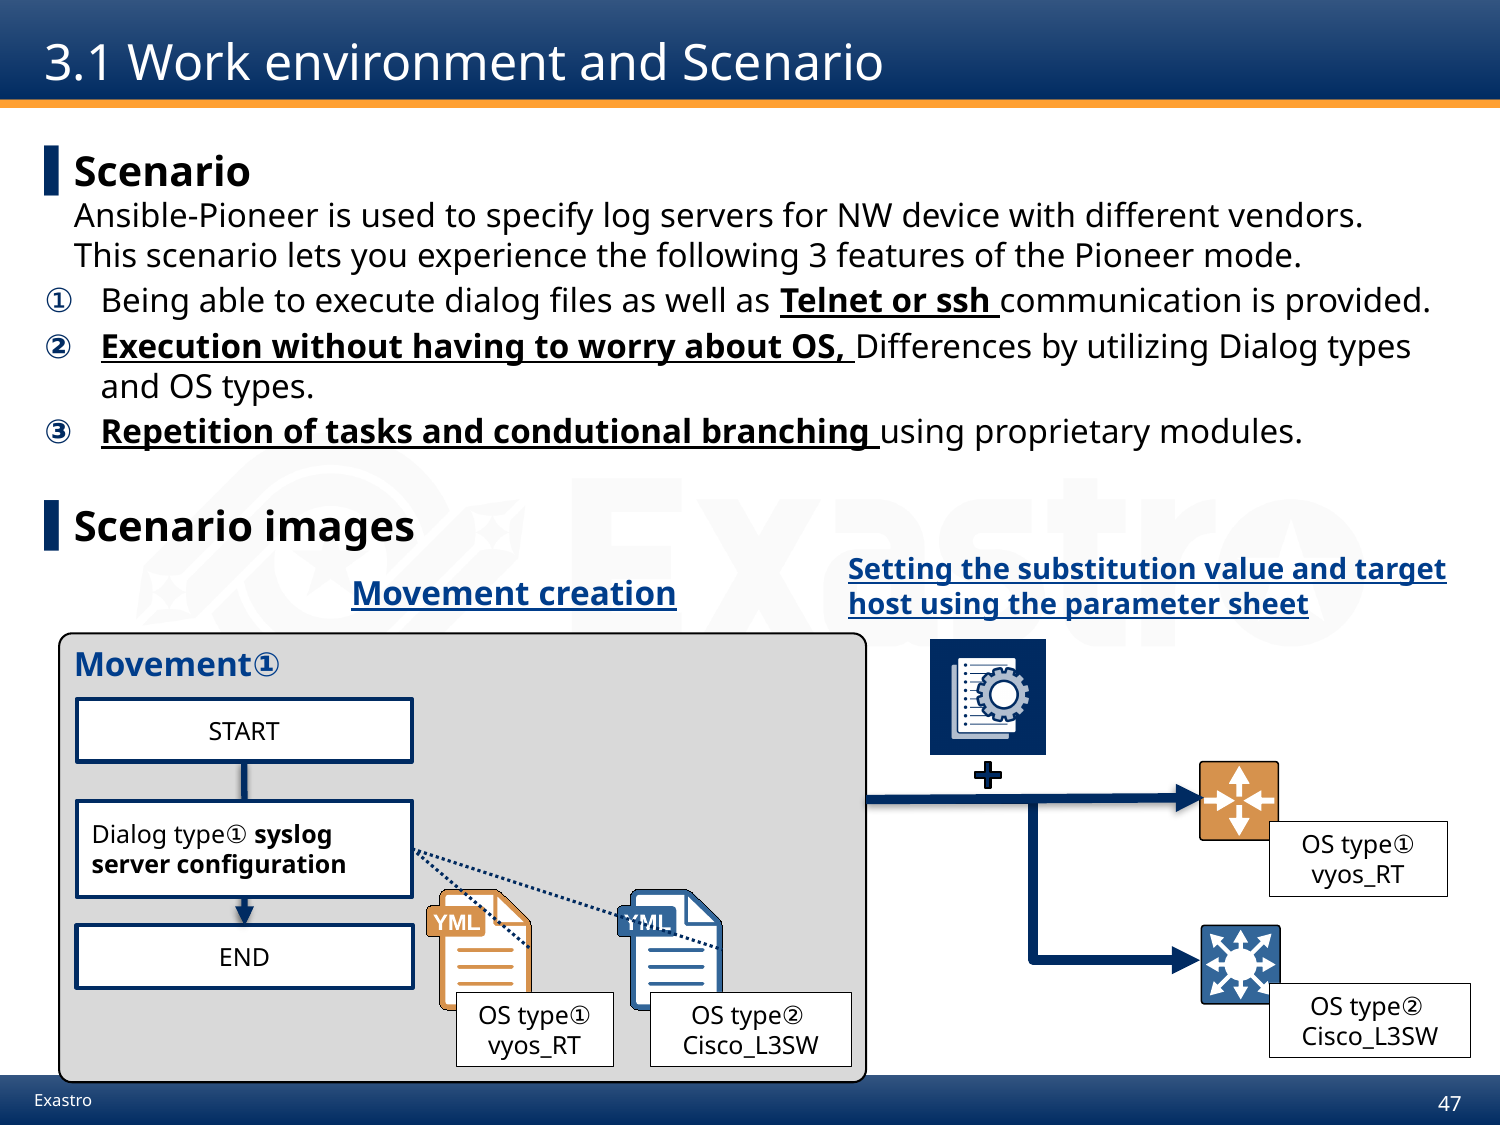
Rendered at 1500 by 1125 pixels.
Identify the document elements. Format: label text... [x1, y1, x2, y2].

text_box OS type① vyos_RT [1269, 821, 1447, 896]
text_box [426, 898, 532, 1011]
text_box Movement creation [336, 564, 810, 620]
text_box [411, 848, 639, 890]
title 3.1 Work environment and Scenario [29, 18, 1471, 96]
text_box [1201, 925, 1281, 1005]
text_box Scenario images [29, 491, 1471, 567]
text_box [59, 633, 867, 1083]
list Scenario Ansible-Pioneer is used to specify log servers for NW device with different vendors. This scenario lets you experience the following 3 features of the Pioneer mode. Being able to execute dialog files as well as Telnet or ssh communication is provided. Execution without having to worry about OS, Differences by utilizing Dialog types and OS types. Repetition of tasks and condutional branching using proprietary modules. [29, 137, 1471, 468]
text_box Dialog type① syslog server configuration [75, 799, 238, 899]
text_box END [74, 923, 415, 990]
text_box OS type① vyos_RT [456, 991, 613, 1067]
text_box Setting the substitution value and target host using the parameter sheet [833, 542, 1471, 628]
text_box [616, 888, 723, 1011]
text_box Movement① [59, 635, 533, 691]
text_box OS type② Cisco_L3SW [1269, 982, 1471, 1058]
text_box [865, 807, 1201, 961]
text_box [1199, 761, 1279, 841]
picture [0, 0, 1500, 1125]
text_box Dialog type① syslog server configuration [252, 799, 414, 899]
text_box [974, 763, 1001, 789]
text_box OS type② Cisco_L3SW [650, 991, 852, 1067]
text_box START [75, 697, 414, 764]
